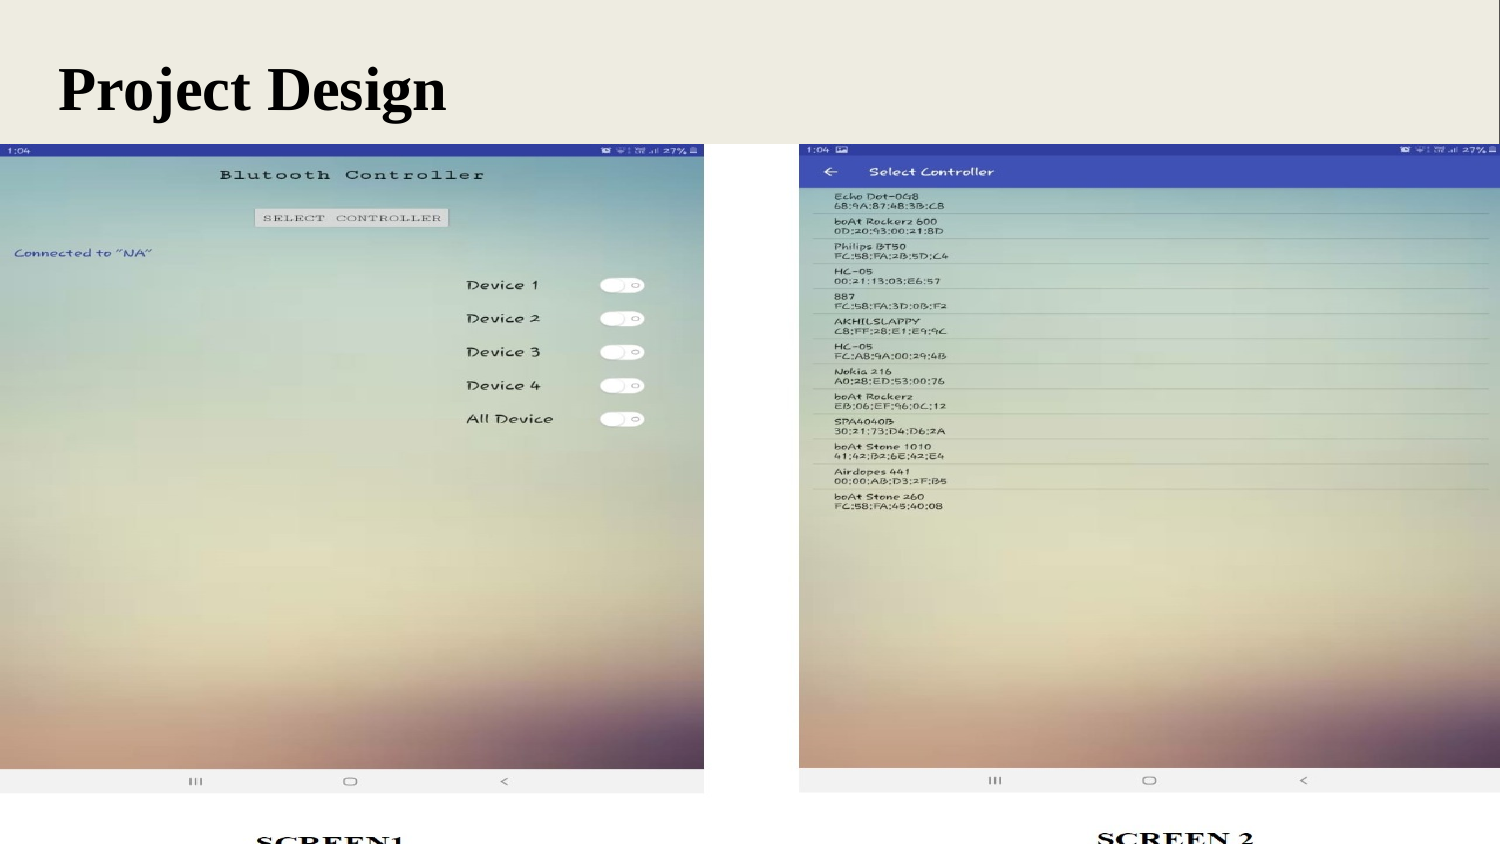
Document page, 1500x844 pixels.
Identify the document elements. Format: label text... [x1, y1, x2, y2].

text_box Project Design [28, 32, 1426, 133]
picture [0, 144, 1500, 844]
